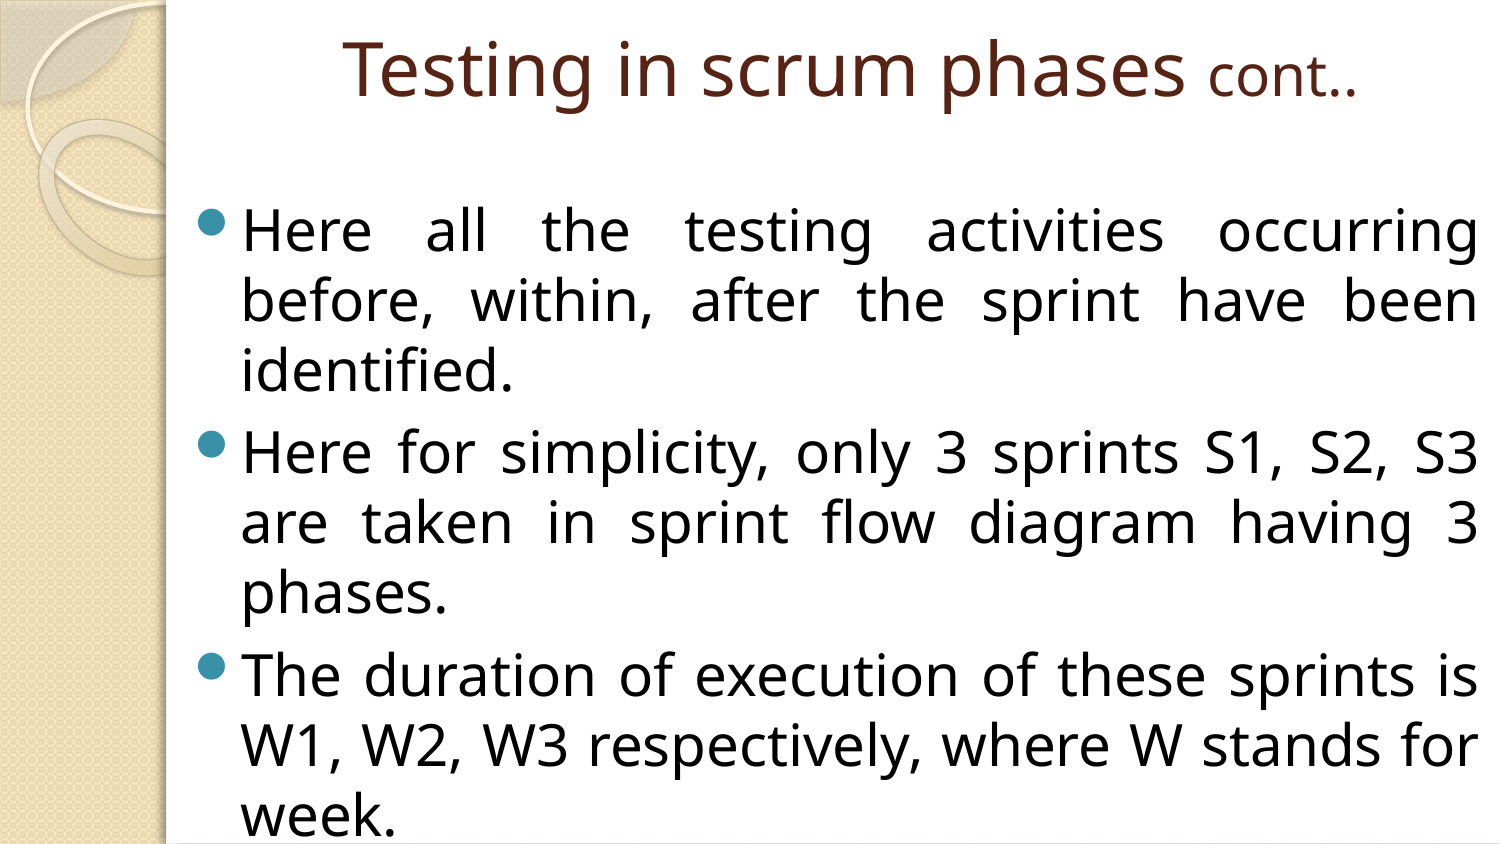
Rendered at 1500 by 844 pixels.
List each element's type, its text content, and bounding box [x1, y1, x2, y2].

list Here all the testing activities occurring before, within, after the sprint have been identified. Here for simplicity, only 3 sprints S1, S2, S3 are taken in sprint flow diagram having 3 phases. The duration of execution of these sprints is W1, W2, W3 respectively, where W stands for week. [165, 185, 1495, 777]
title Testing in scrum phases cont.. [235, 0, 1466, 138]
